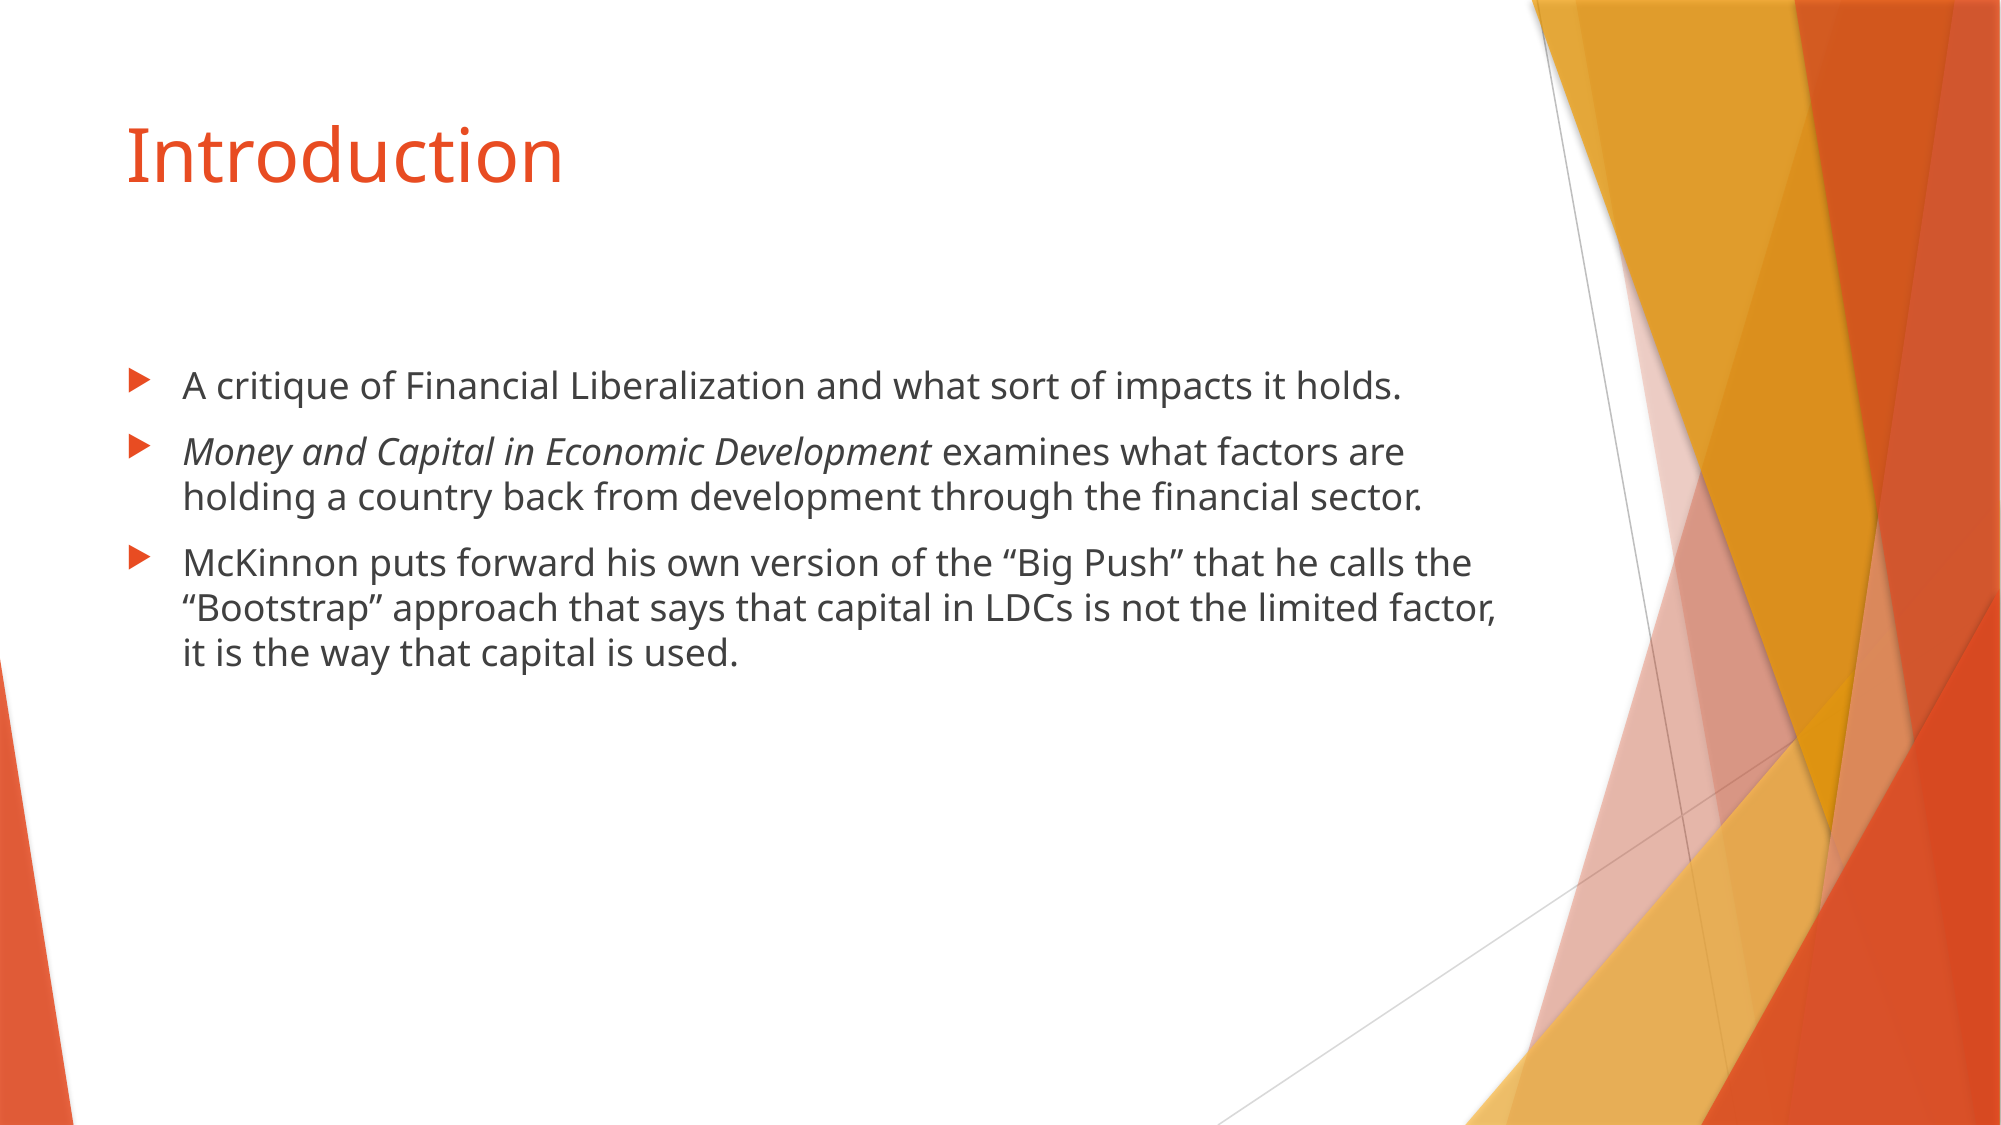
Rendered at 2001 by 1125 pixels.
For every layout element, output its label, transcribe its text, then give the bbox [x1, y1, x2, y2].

list A critique of Financial Liberalization and what sort of impacts it holds. Money and Capital in Economic Development examines what factors are holding a country back from development through the financial sector. McKinnon puts forward his own version of the “Big Push” that he calls the “Bootstrap” approach that says that capital in LDCs is not the limited factor, it is the way that capital is used. [111, 354, 1522, 992]
title Introduction [111, 99, 1522, 317]
